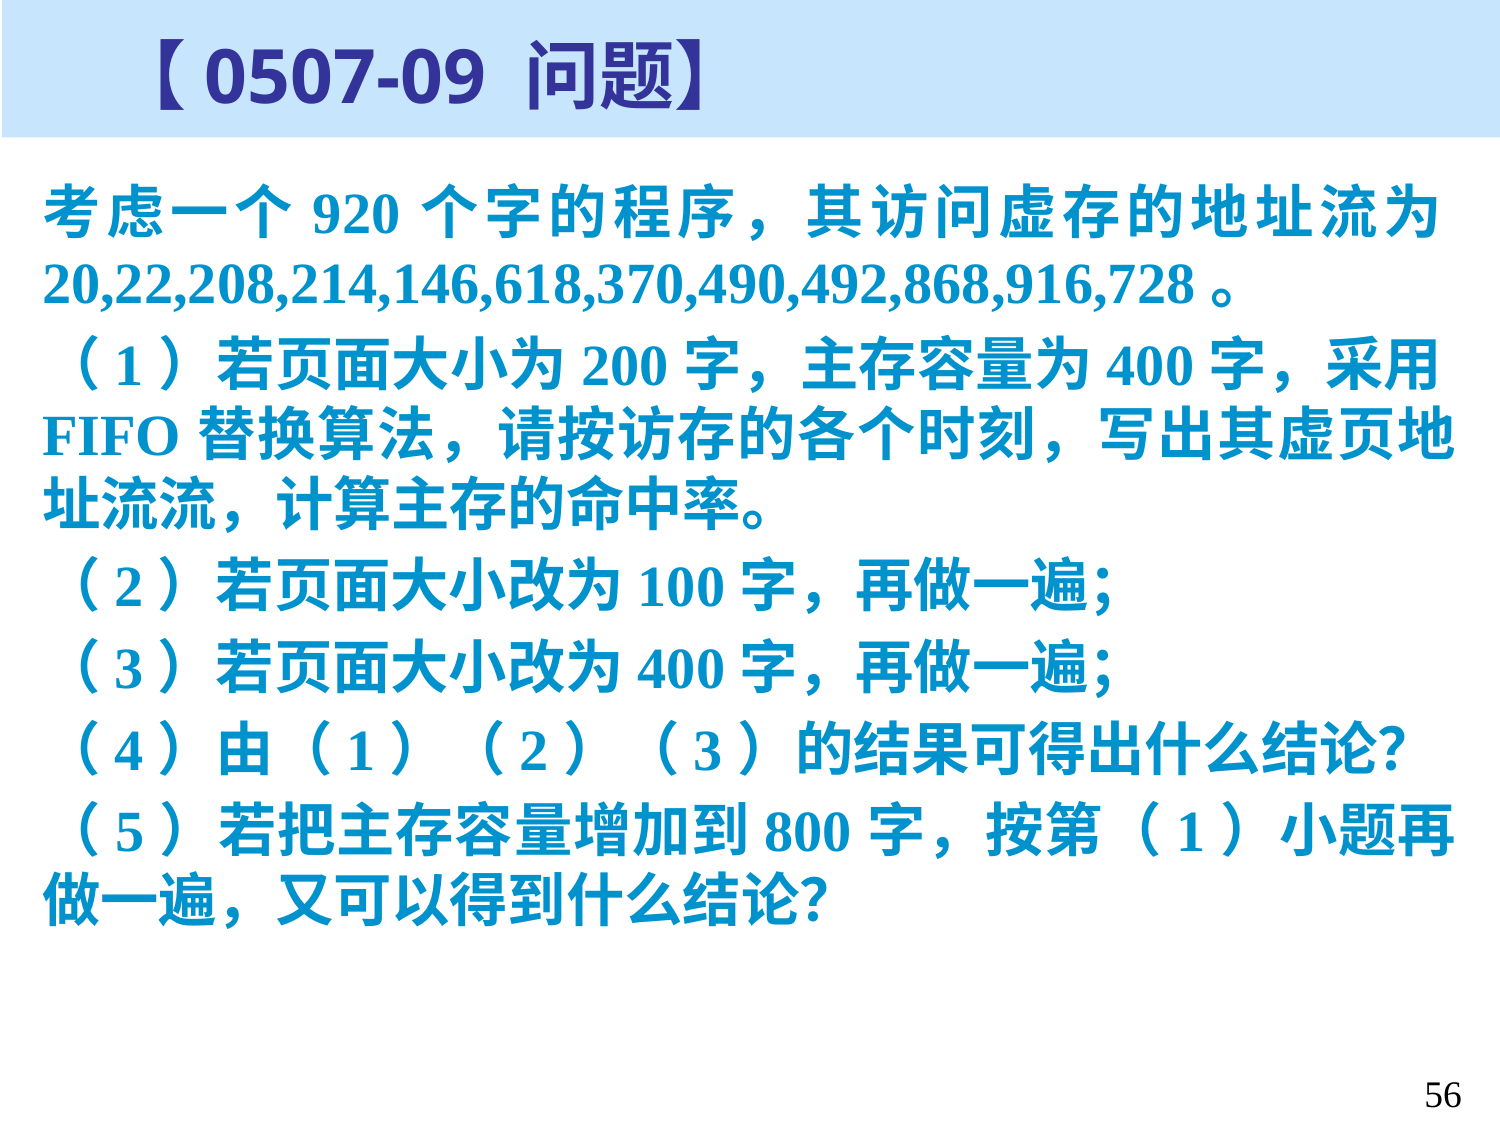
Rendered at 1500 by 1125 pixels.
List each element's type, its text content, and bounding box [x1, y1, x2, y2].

title 【0507-09 问题】 [96, 23, 1472, 124]
list 考虑一个920个字的程序，其访问虚存的地址流为20,22,208,214,146,618,370,490,492,868,916,728。 （1）若页面大小为200字，主存容量为400字，采用FIFO替换算法，请按访存的各个时刻，写出其虚页地址流流，计算主存的命中率。 （2）若页面大小改为100字，再做一遍； （3）若页面大小改为400字，再做一遍； （4）由（1）（2）（3）的结果可得出什么结论？ （5）若把主存容量增加到800字，按第（1）小题再做一遍，又可以得到什么结论？ [27, 167, 1472, 981]
